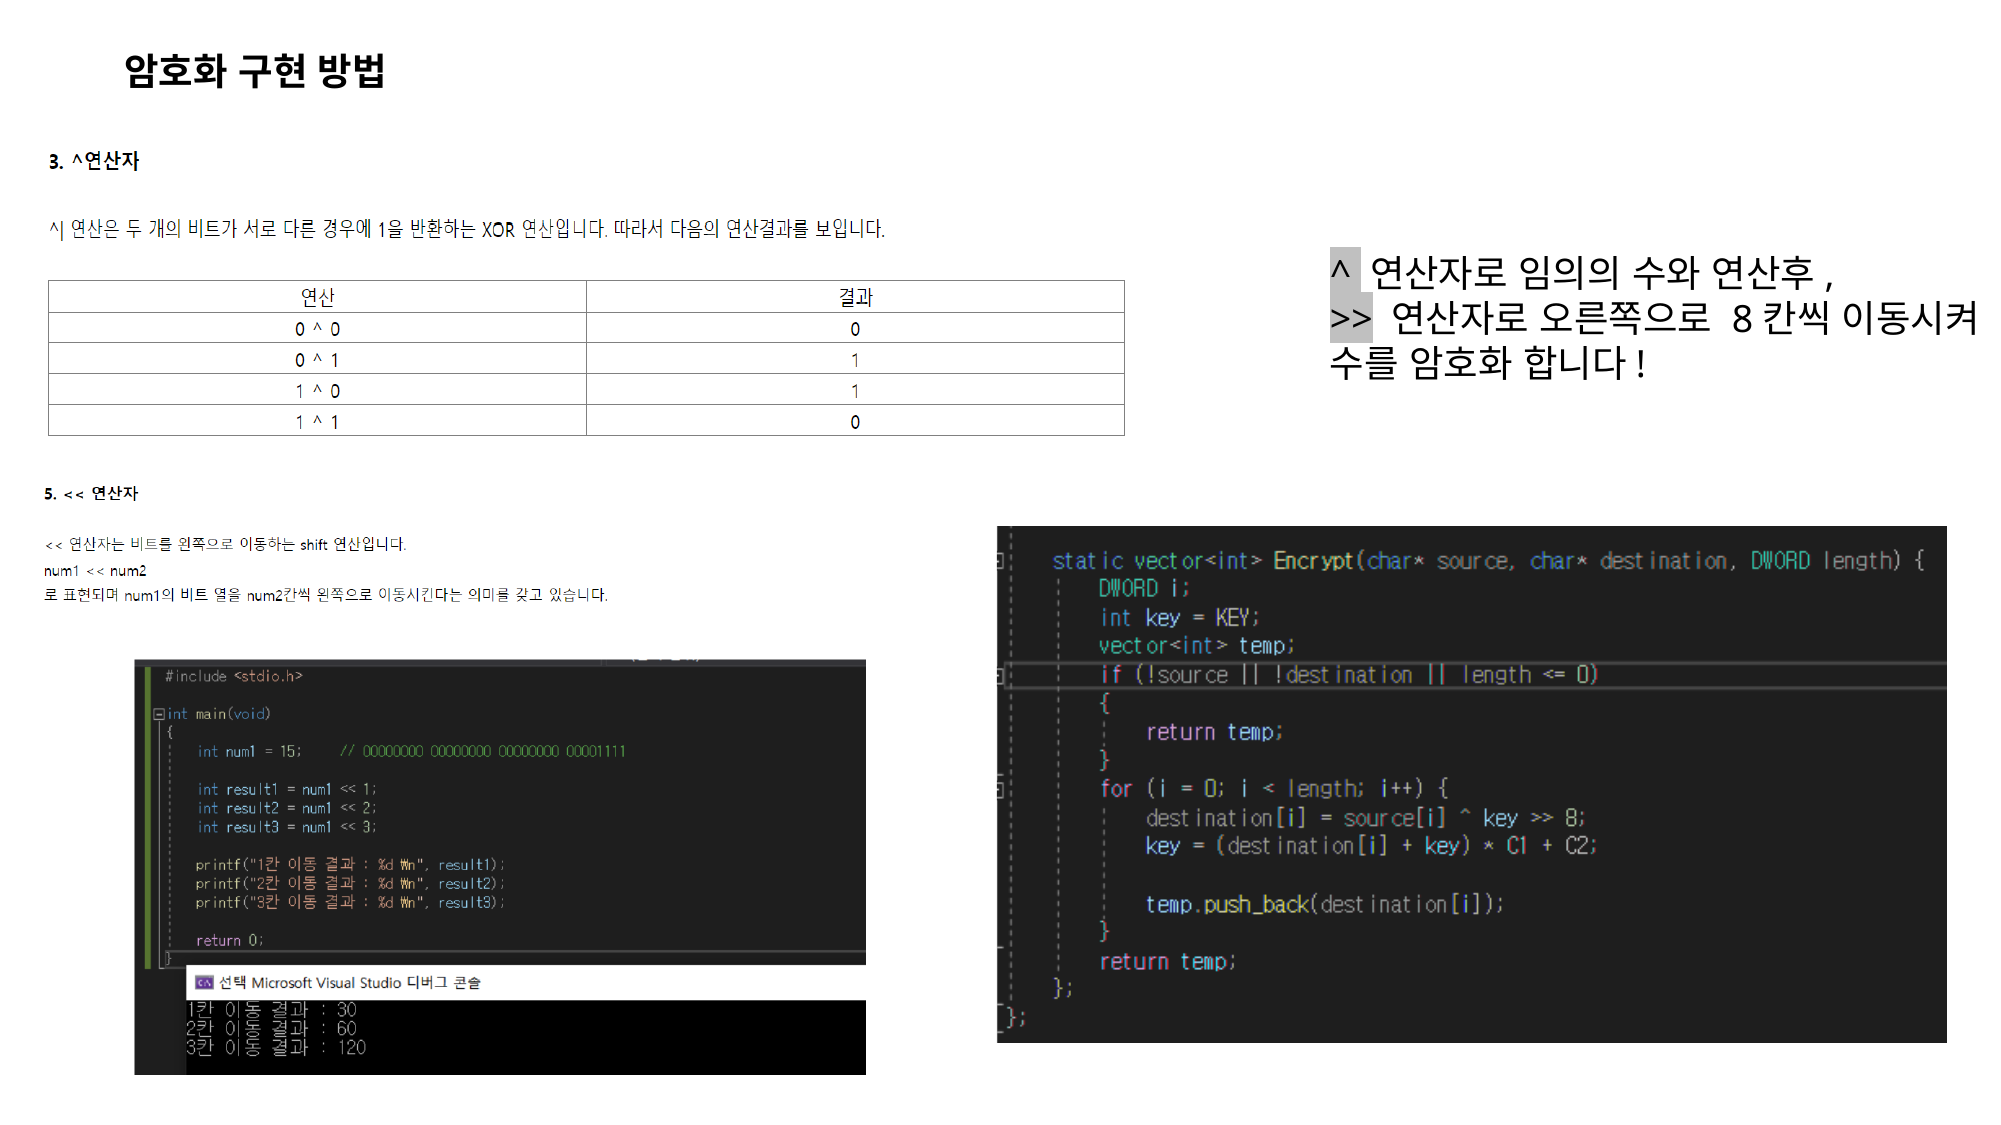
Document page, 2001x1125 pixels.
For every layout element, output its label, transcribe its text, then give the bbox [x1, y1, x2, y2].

picture [34, 484, 912, 1085]
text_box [996, 526, 1947, 1043]
picture [34, 145, 1139, 463]
text_box ^ 연산자로 임의의 수와 연산후, >> 연산자로 오른쪽으로 8칸씩 이동시켜 수를 암호화 합니다! [1315, 242, 1995, 393]
text_box 암호화 구현 방법 [109, 40, 403, 101]
